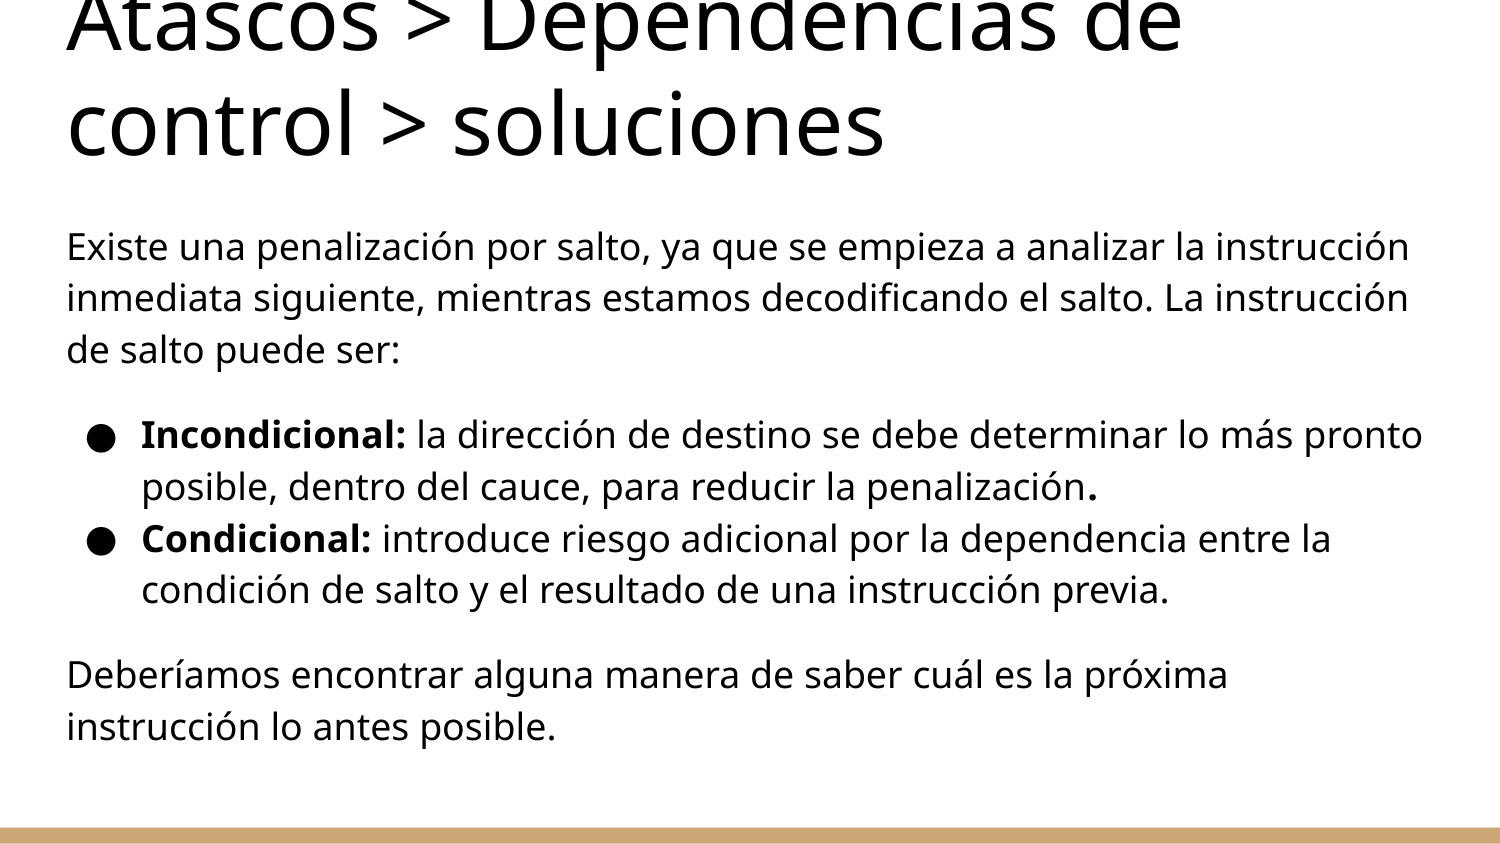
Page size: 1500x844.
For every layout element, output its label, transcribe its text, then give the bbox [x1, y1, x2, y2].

title Atascos > Dependencias de control > soluciones [51, 51, 1449, 189]
list Existe una penalización por salto, ya que se empieza a analizar la instrucción inmediata siguiente, mientras estamos decodificando el salto. La instrucción de salto puede ser: Incondicional: la dirección de destino se debe determinar lo más pronto posible, dentro del cauce, para reducir la penalización. Condicional: introduce riesgo adicional por la dependencia entre la condición de salto y el resultado de una instrucción previa. Deberíamos encontrar alguna manera de saber cuál es la próxima instrucción lo antes posible. [51, 200, 1449, 752]
